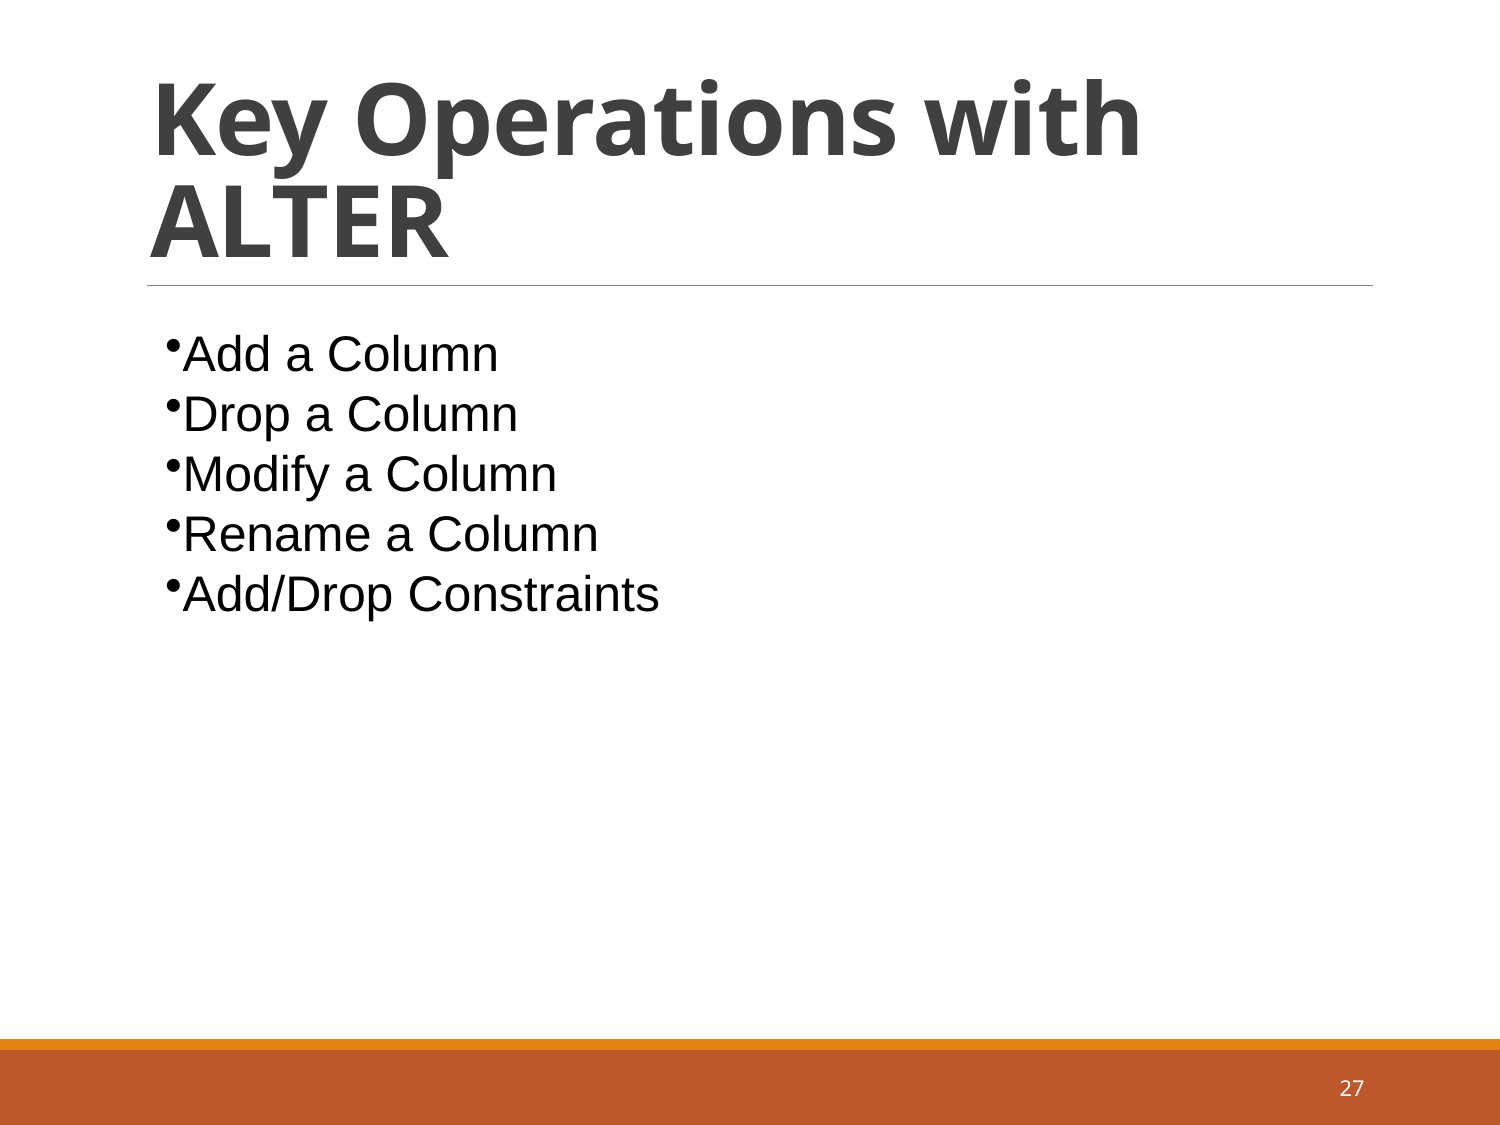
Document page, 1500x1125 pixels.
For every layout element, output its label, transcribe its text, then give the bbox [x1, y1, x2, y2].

title Key Operations with ALTER [135, 47, 1373, 285]
list Add a Column Drop a Column Modify a Column Rename a Column Add/Drop Constraints [150, 145, 695, 798]
slide_number 27 [1218, 1059, 1380, 1120]
